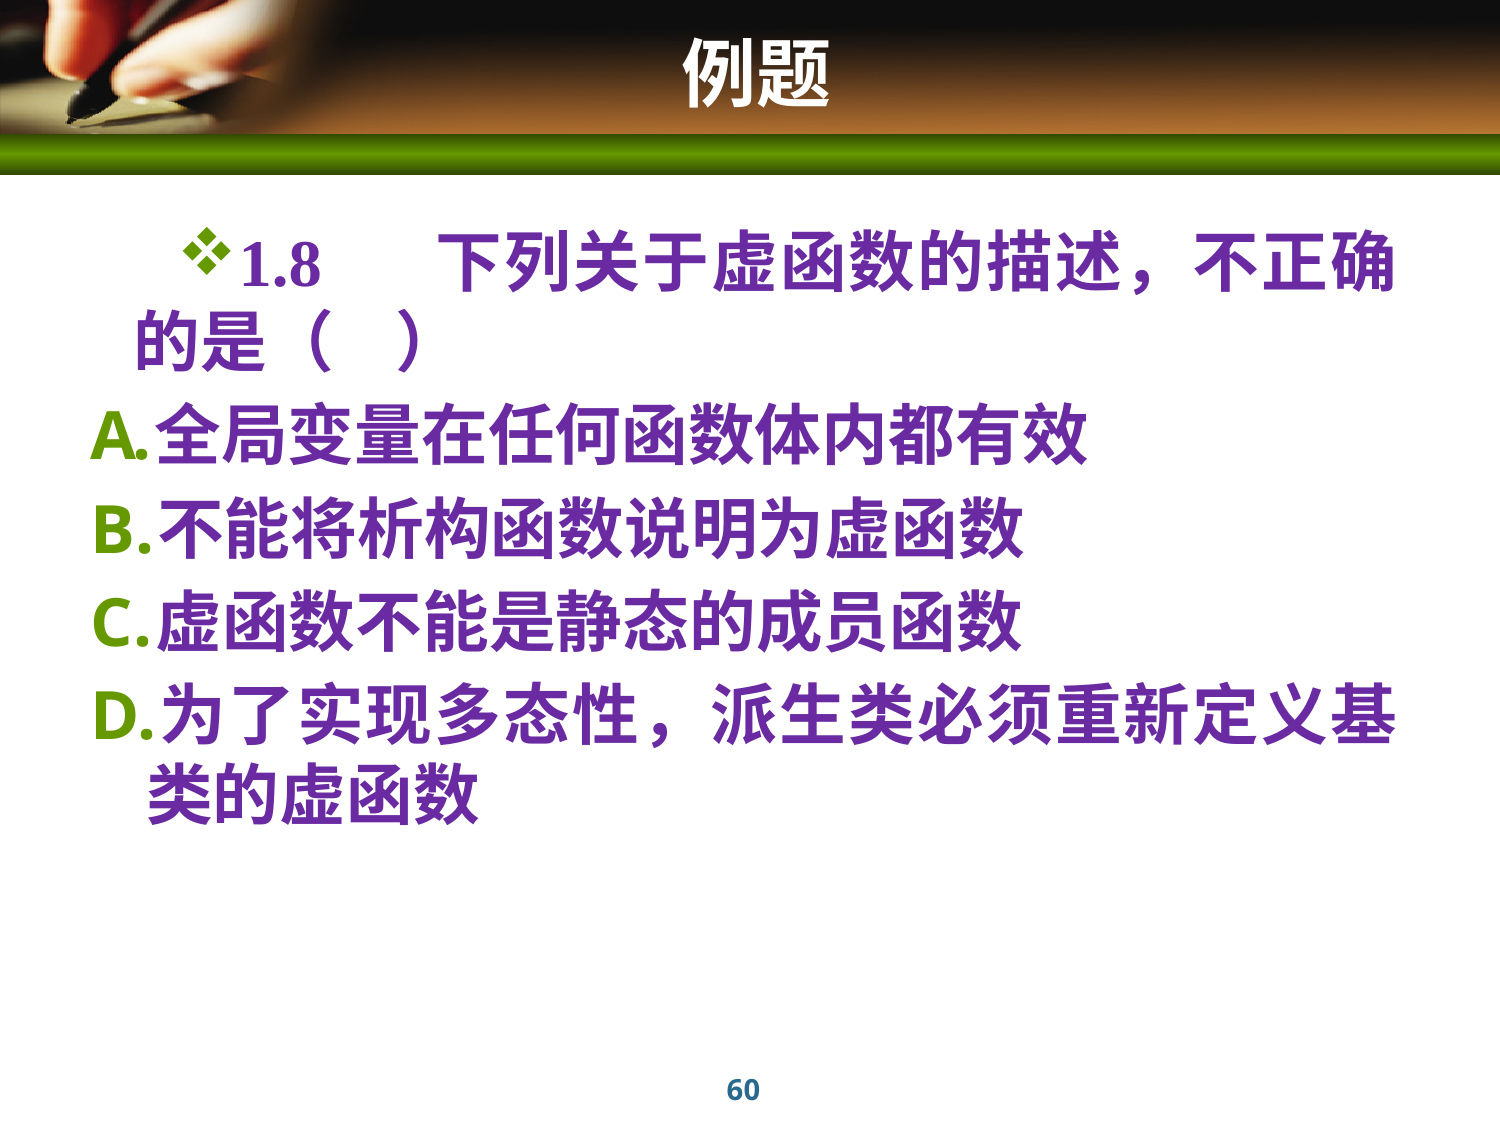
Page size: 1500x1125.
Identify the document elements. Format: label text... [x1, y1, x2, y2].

title 例题 [74, 24, 1438, 118]
picture [0, 0, 1500, 134]
slide_number 60 [607, 1063, 880, 1112]
list 1.8 下列关于虚函数的描述，不正确的是（ ） 全局变量在任何函数体内都有效 不能将析构函数说明为虚函数 虚函数不能是静态的成员函数 为了实现多态性，派生类必须重新定义基类的虚函数 [74, 212, 1413, 1038]
